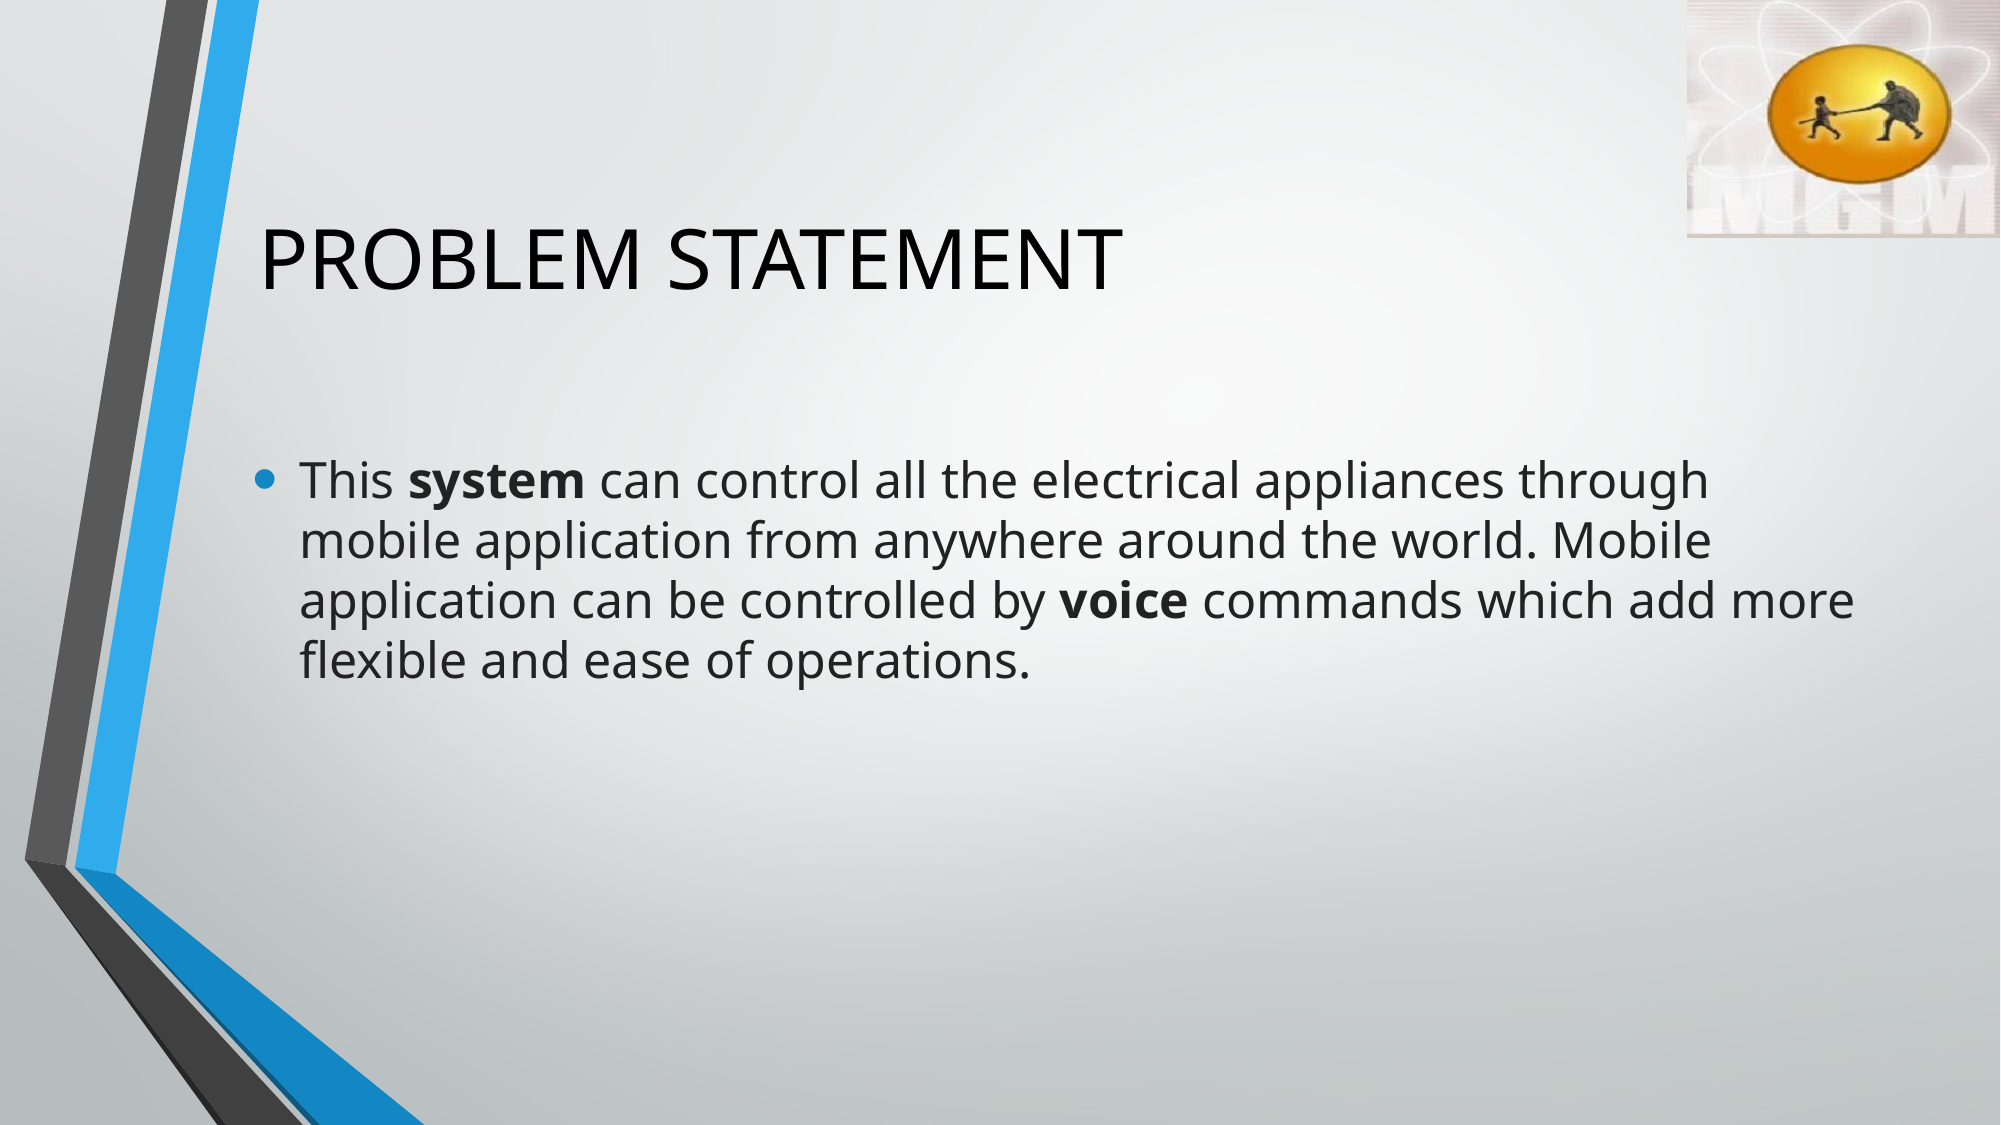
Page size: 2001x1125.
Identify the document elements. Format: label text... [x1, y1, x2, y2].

title PROBLEM STATEMENT [243, 112, 1887, 400]
list This system can control all the electrical appliances through mobile application from anywhere around the world. Mobile application can be controlled by voice commands which add more flexible and ease of operations. [237, 312, 1881, 825]
picture [1687, 0, 2000, 238]
